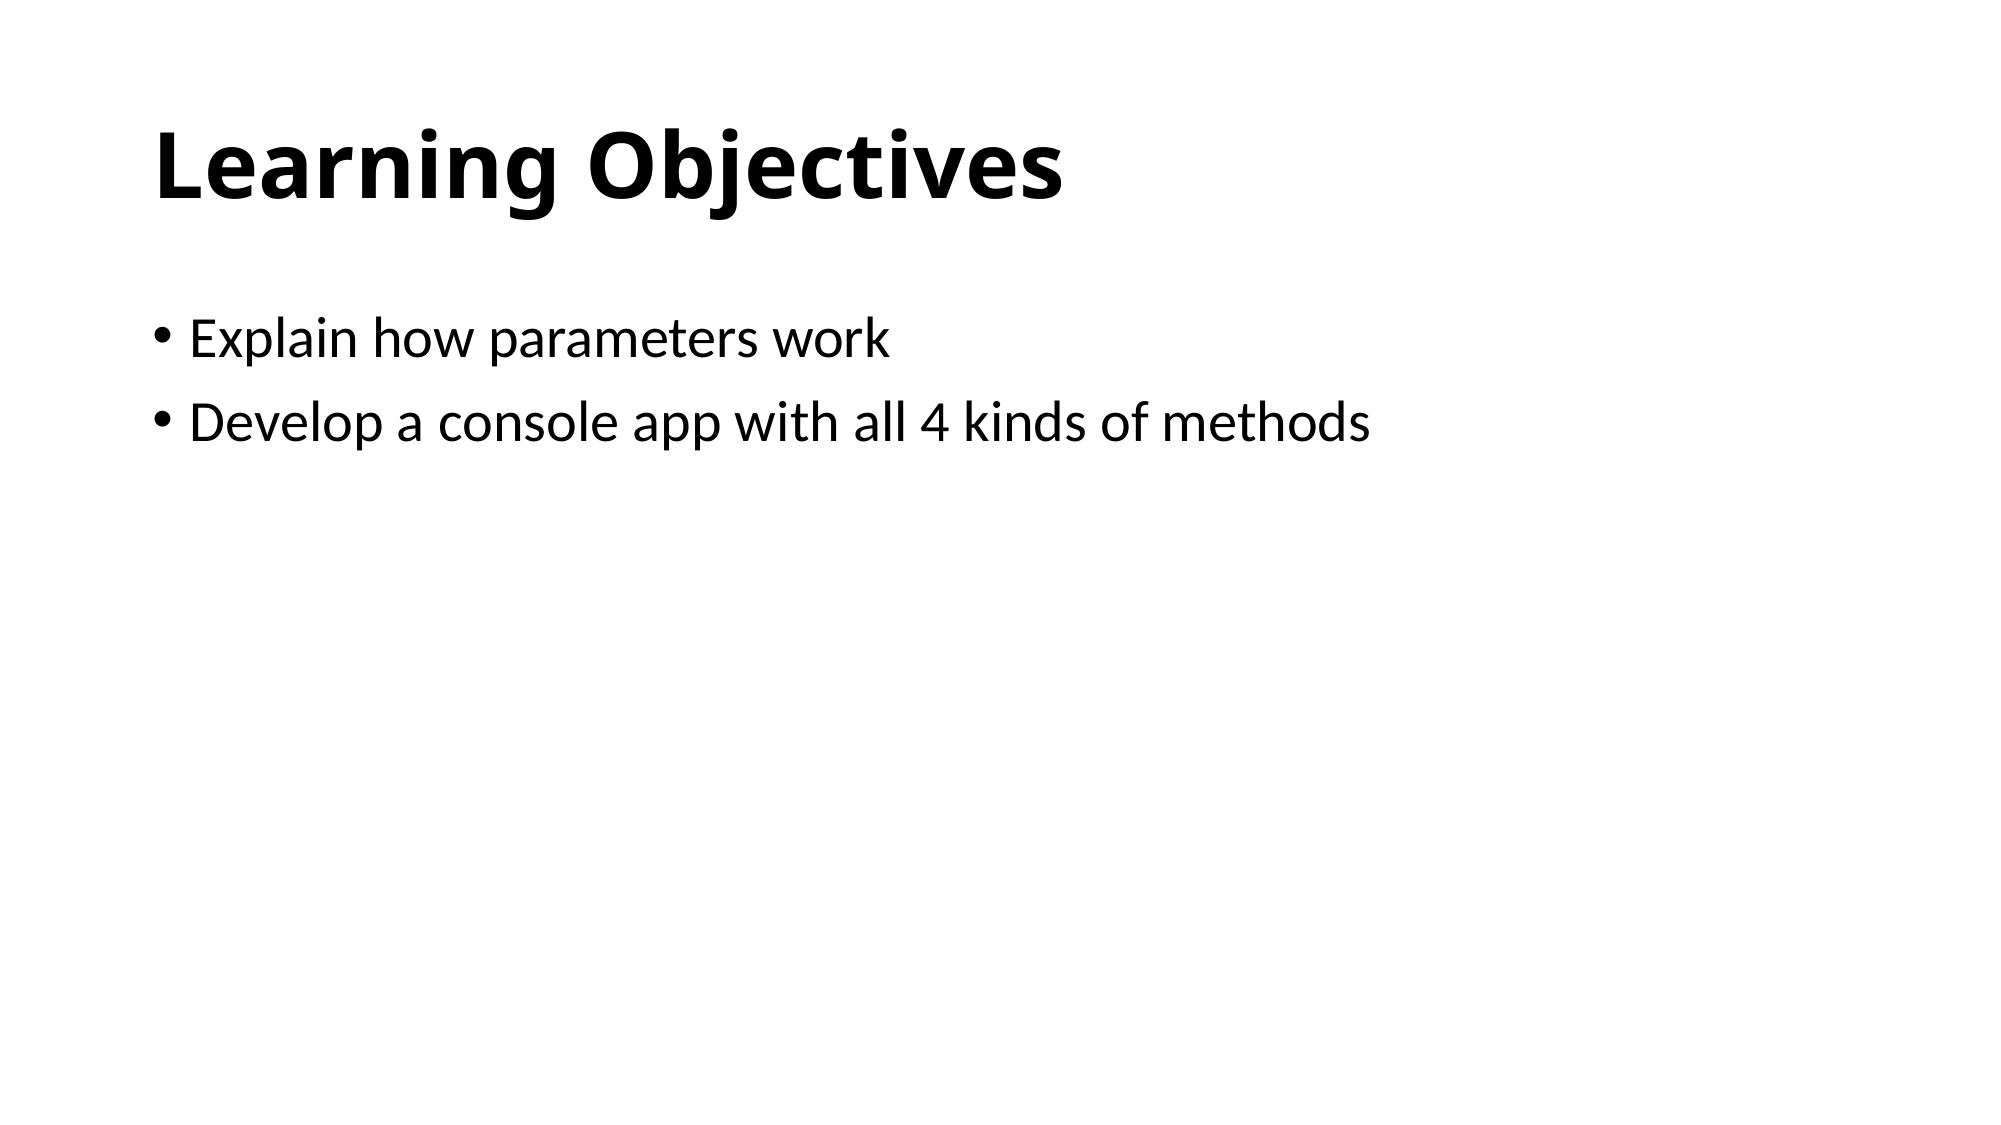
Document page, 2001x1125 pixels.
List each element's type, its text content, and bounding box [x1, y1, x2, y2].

list Explain how parameters work Develop a console app with all 4 kinds of methods [137, 299, 1863, 1014]
title Learning Objectives [137, 59, 1863, 278]
